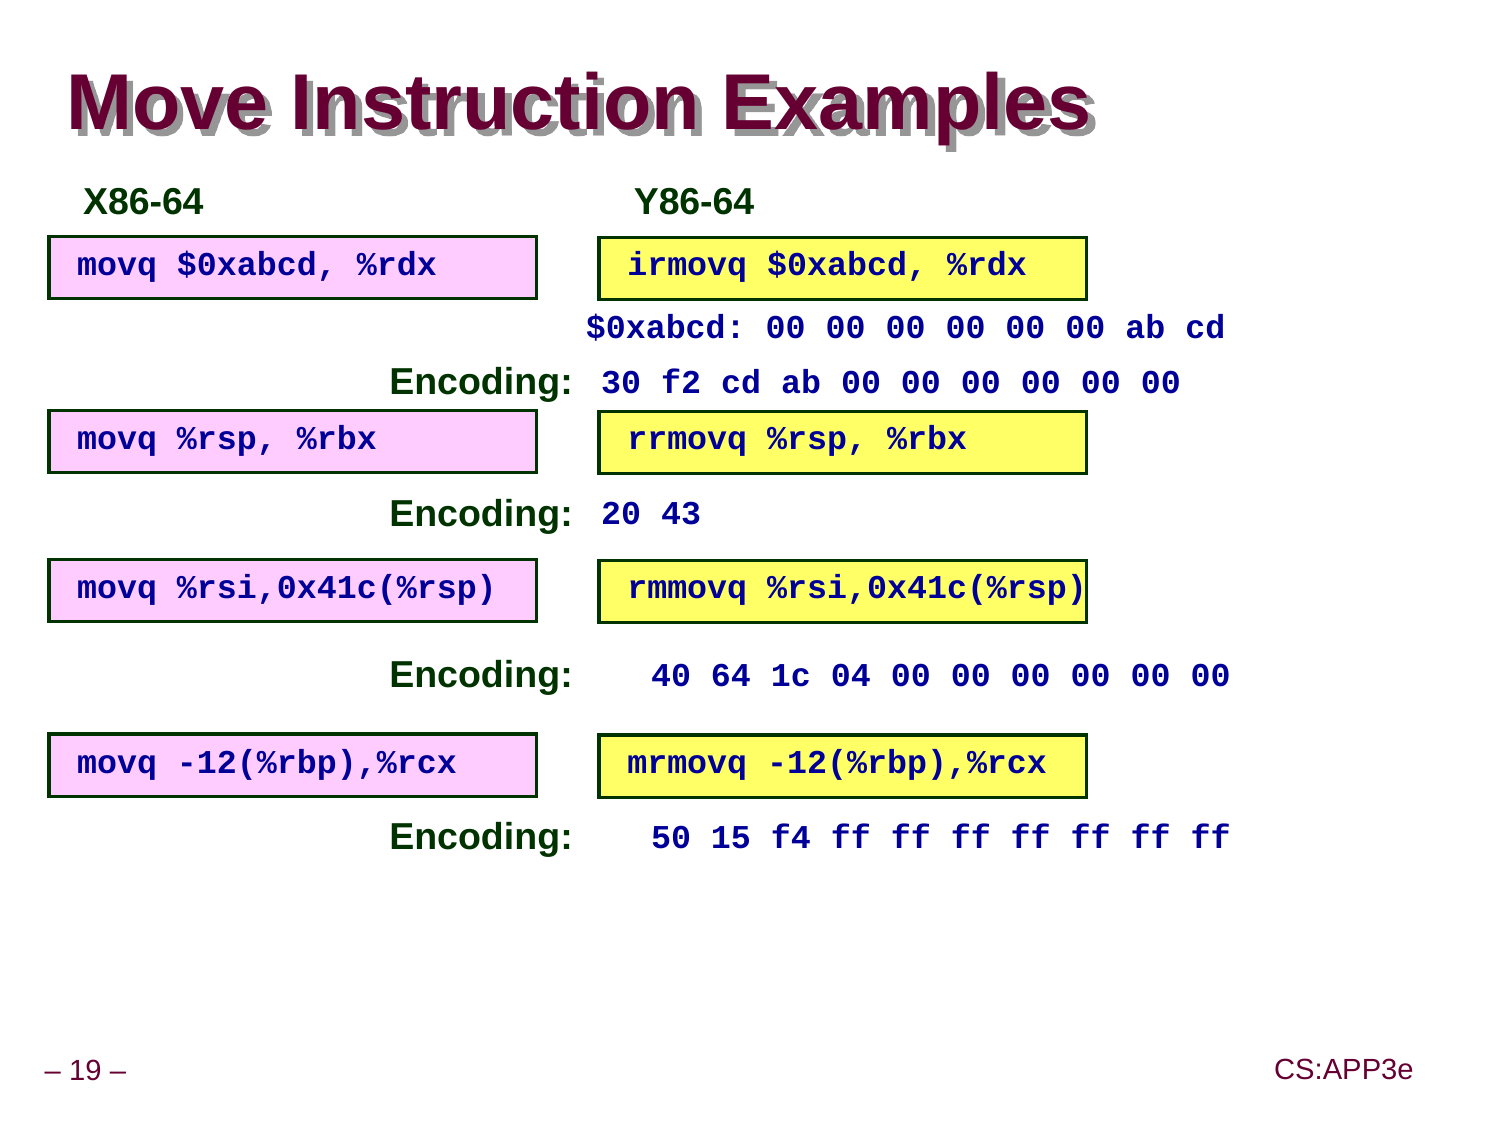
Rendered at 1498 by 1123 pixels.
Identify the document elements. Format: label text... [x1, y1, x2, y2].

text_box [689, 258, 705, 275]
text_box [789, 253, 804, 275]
text_box Encoding: [381, 354, 592, 410]
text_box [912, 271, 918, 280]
text_box movq -12(%rbp),%rcx [62, 735, 425, 786]
text_box [48, 733, 537, 797]
text_box Encoding: [381, 486, 592, 542]
text_box Encoding: [381, 647, 592, 704]
text_box mrmovq -12(%rbp),%rcx [612, 735, 975, 786]
text_box 50 15 f4 ff ff ff ff ff ff ff [636, 810, 999, 861]
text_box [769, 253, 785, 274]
text_box [598, 560, 1087, 623]
text_box rrmovq %rsp, %rbx [612, 411, 975, 462]
text_box [48, 410, 537, 473]
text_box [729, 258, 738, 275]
text_box movq %rsi,0x41c(%rsp) [62, 560, 425, 611]
text_box movq %rsp, %rbx [62, 411, 425, 462]
text_box [598, 237, 1087, 300]
text_box [48, 236, 537, 299]
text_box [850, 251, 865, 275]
text_box rmmovq %rsi,0x41c(%rsp) [612, 560, 975, 611]
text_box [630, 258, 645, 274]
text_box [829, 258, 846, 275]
text_box 30 f2 cd ab 00 00 00 00 00 00 [592, 354, 1199, 405]
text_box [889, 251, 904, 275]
text_box Y86-64 [626, 174, 762, 231]
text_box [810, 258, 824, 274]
text_box X86-64 [75, 174, 212, 231]
text_box [598, 411, 1087, 474]
text_box $0xabcd: 00 00 00 00 00 00 ab cd [571, 300, 1259, 350]
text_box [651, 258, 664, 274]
title Move Instruction Examples [66, 40, 1495, 169]
text_box 20 43 [592, 486, 949, 537]
text_box Encoding: [381, 810, 592, 866]
text_box [598, 735, 1087, 798]
text_box 40 64 1c 04 00 00 00 00 00 00 [636, 647, 999, 698]
text_box [48, 559, 537, 622]
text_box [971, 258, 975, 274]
text_box movq $0xabcd, %rdx [62, 237, 425, 288]
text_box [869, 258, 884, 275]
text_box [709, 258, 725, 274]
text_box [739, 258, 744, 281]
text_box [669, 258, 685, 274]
